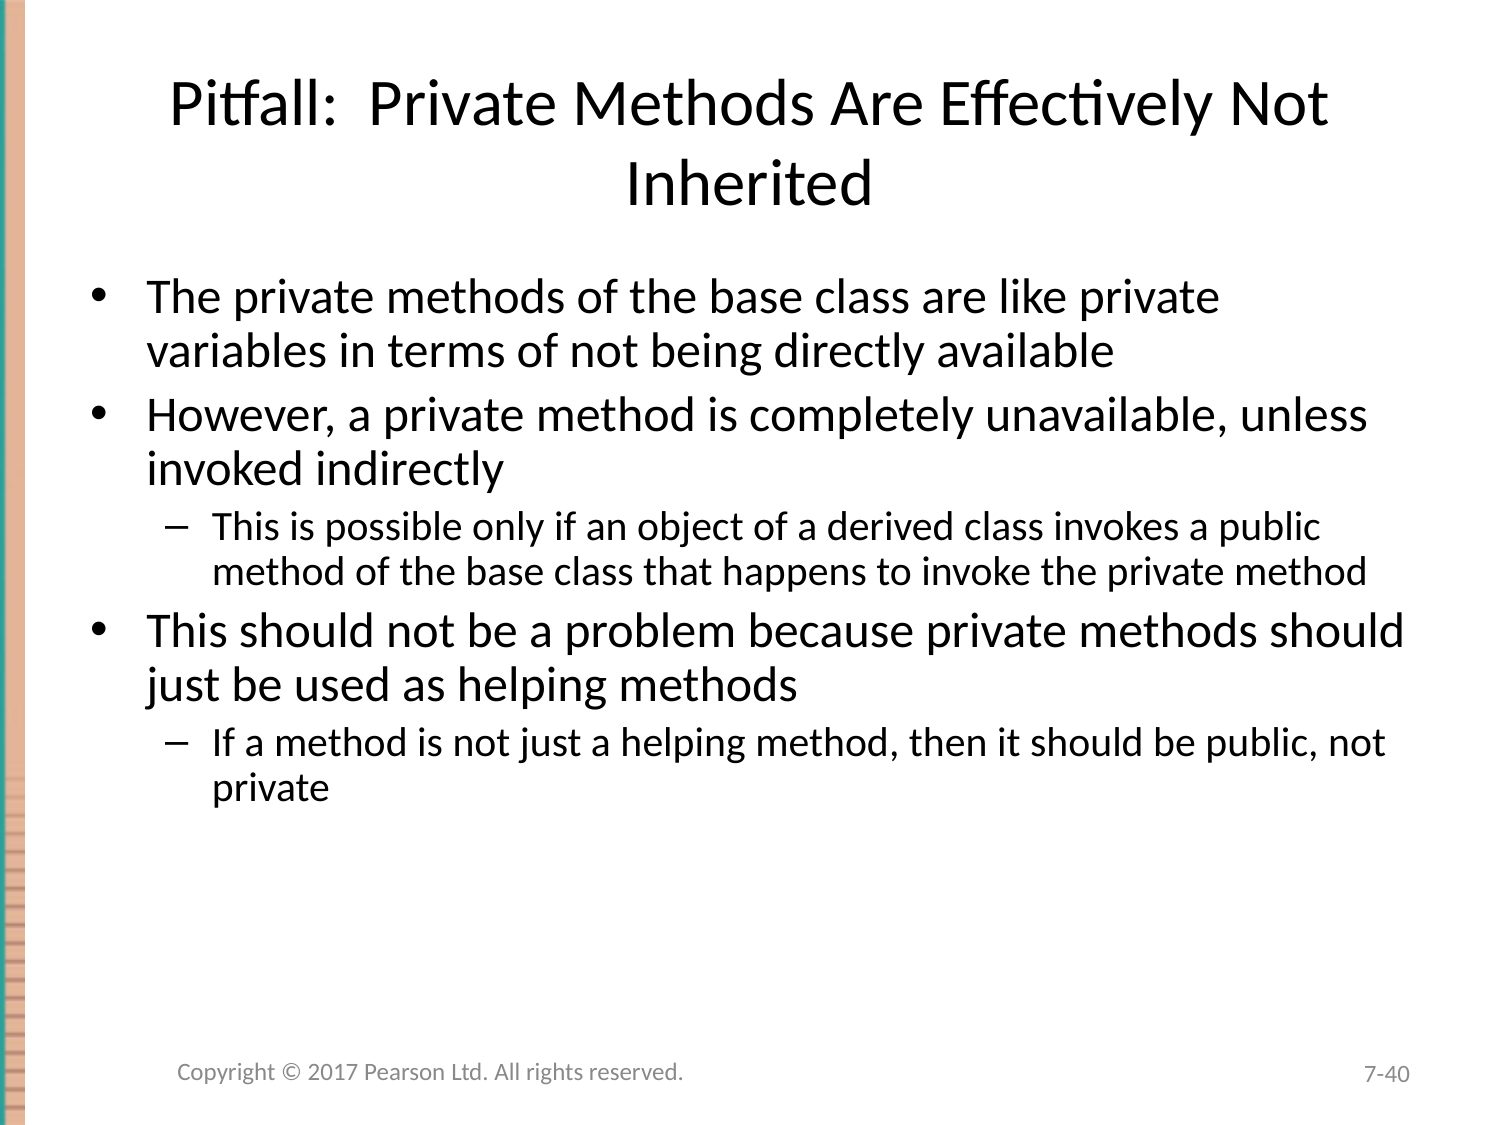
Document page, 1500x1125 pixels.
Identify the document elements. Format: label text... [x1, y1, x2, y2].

slide_number 7-40 [1074, 1042, 1425, 1103]
title Pitfall: Private Methods Are Effectively Not Inherited [75, 45, 1425, 233]
footer Copyright © 2017 Pearson Ltd. All rights reserved. [75, 1040, 788, 1100]
picture [0, 0, 25, 1125]
list The private methods of the base class are like private variables in terms of not being directly available However, a private method is completely unavailable, unless invoked indirectly This is possible only if an object of a derived class invokes a public method of the base class that happens to invoke the private method This should not be a problem because private methods should just be used as helping methods If a method is not just a helping method, then it should be public, not private [75, 262, 1425, 1005]
